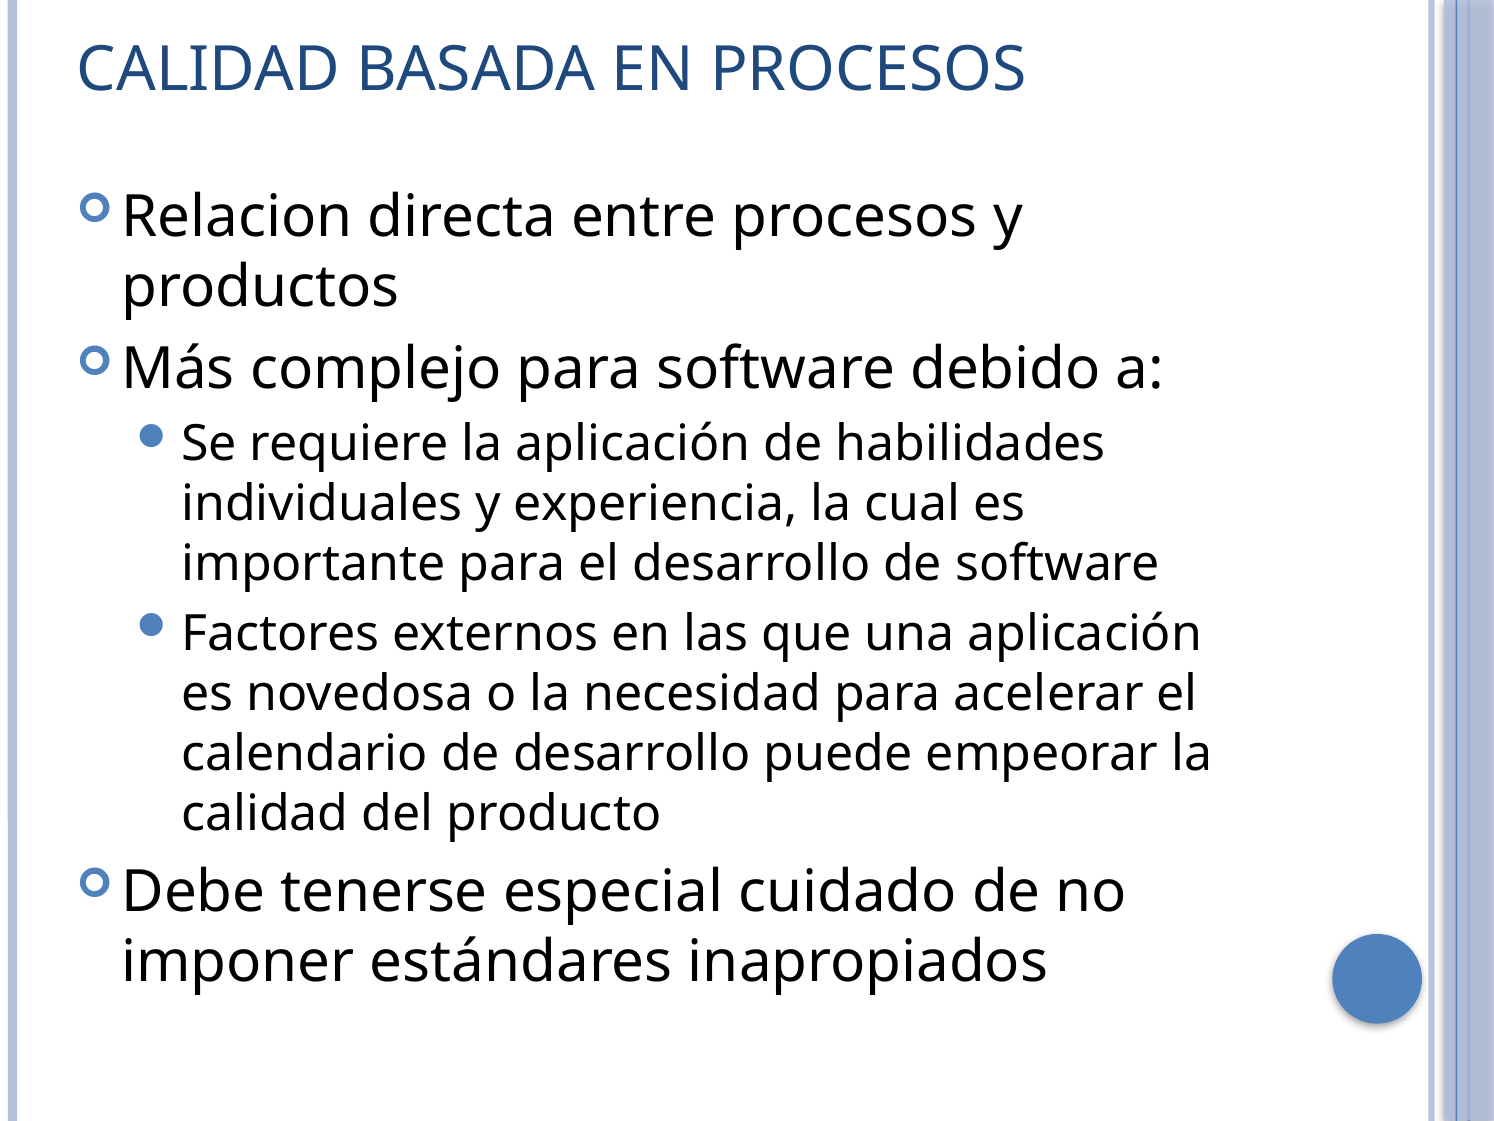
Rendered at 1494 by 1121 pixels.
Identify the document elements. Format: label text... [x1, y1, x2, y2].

title Calidad basada en procesos [61, 0, 1282, 111]
list Relacion directa entre procesos y productos Más complejo para software debido a: Se requiere la aplicación de habilidades individuales y experiencia, la cual es importante para el desarrollo de software Factores externos en las que una aplicación es novedosa o la necesidad para acelerar el calendario de desarrollo puede empeorar la calidad del producto Debe tenerse especial cuidado de no imponer estándares inapropiados [61, 170, 1282, 968]
